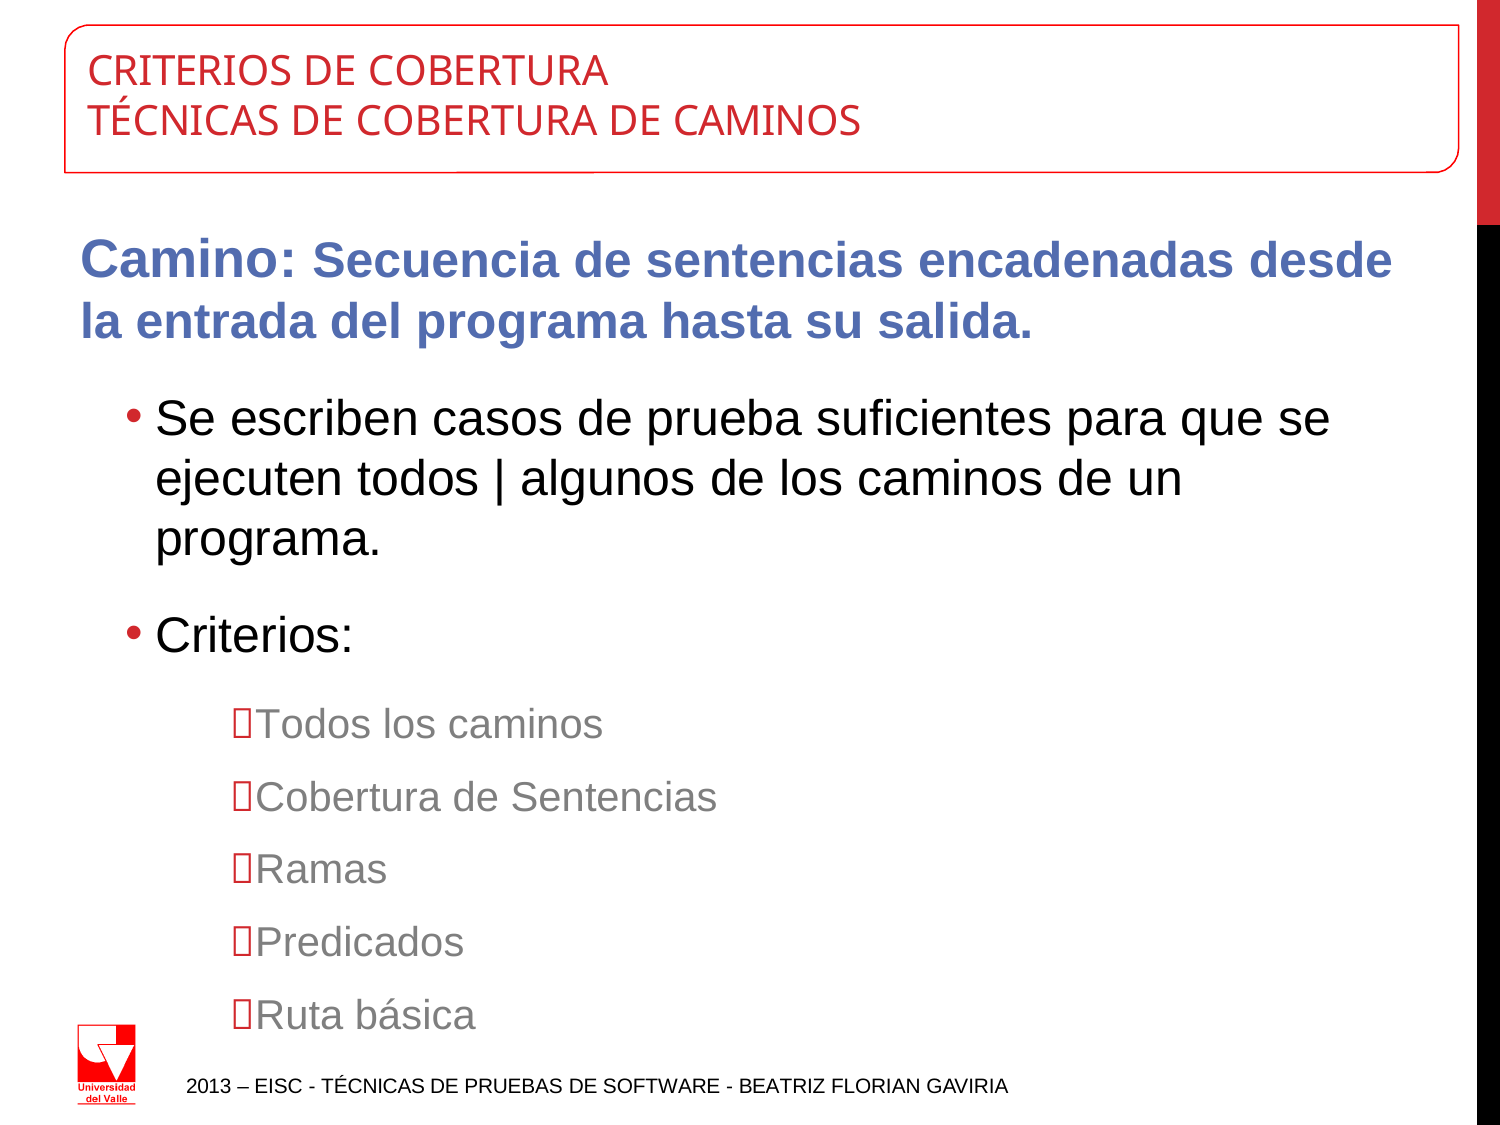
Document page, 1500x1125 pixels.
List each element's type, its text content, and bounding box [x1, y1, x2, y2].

text_box [76, 1023, 136, 1105]
text_box [1476, 224, 1500, 1125]
text_box [1476, 0, 1500, 224]
footer 2013 – EISC - TÉCNICAS DE PRUEBAS DE SOFTWARE - BEATRIZ FLORIAN GAVIRIA [184, 1072, 1019, 1125]
text_box CRITERIOS DE COBERTURA TÉCNICAS DE COBERTURA DE CAMINOS Camino: Secuencia de sentencias encadenadas desde la entrada del programa hasta su salida. Se escriben casos de prueba suficientes para que se ejecuten todos | algunos de los caminos de un programa. Criterios: Todos los caminos Cobertura de Sentencias Ramas Predicados Ruta básica [77, 43, 1428, 1038]
text_box [64, 25, 1459, 173]
